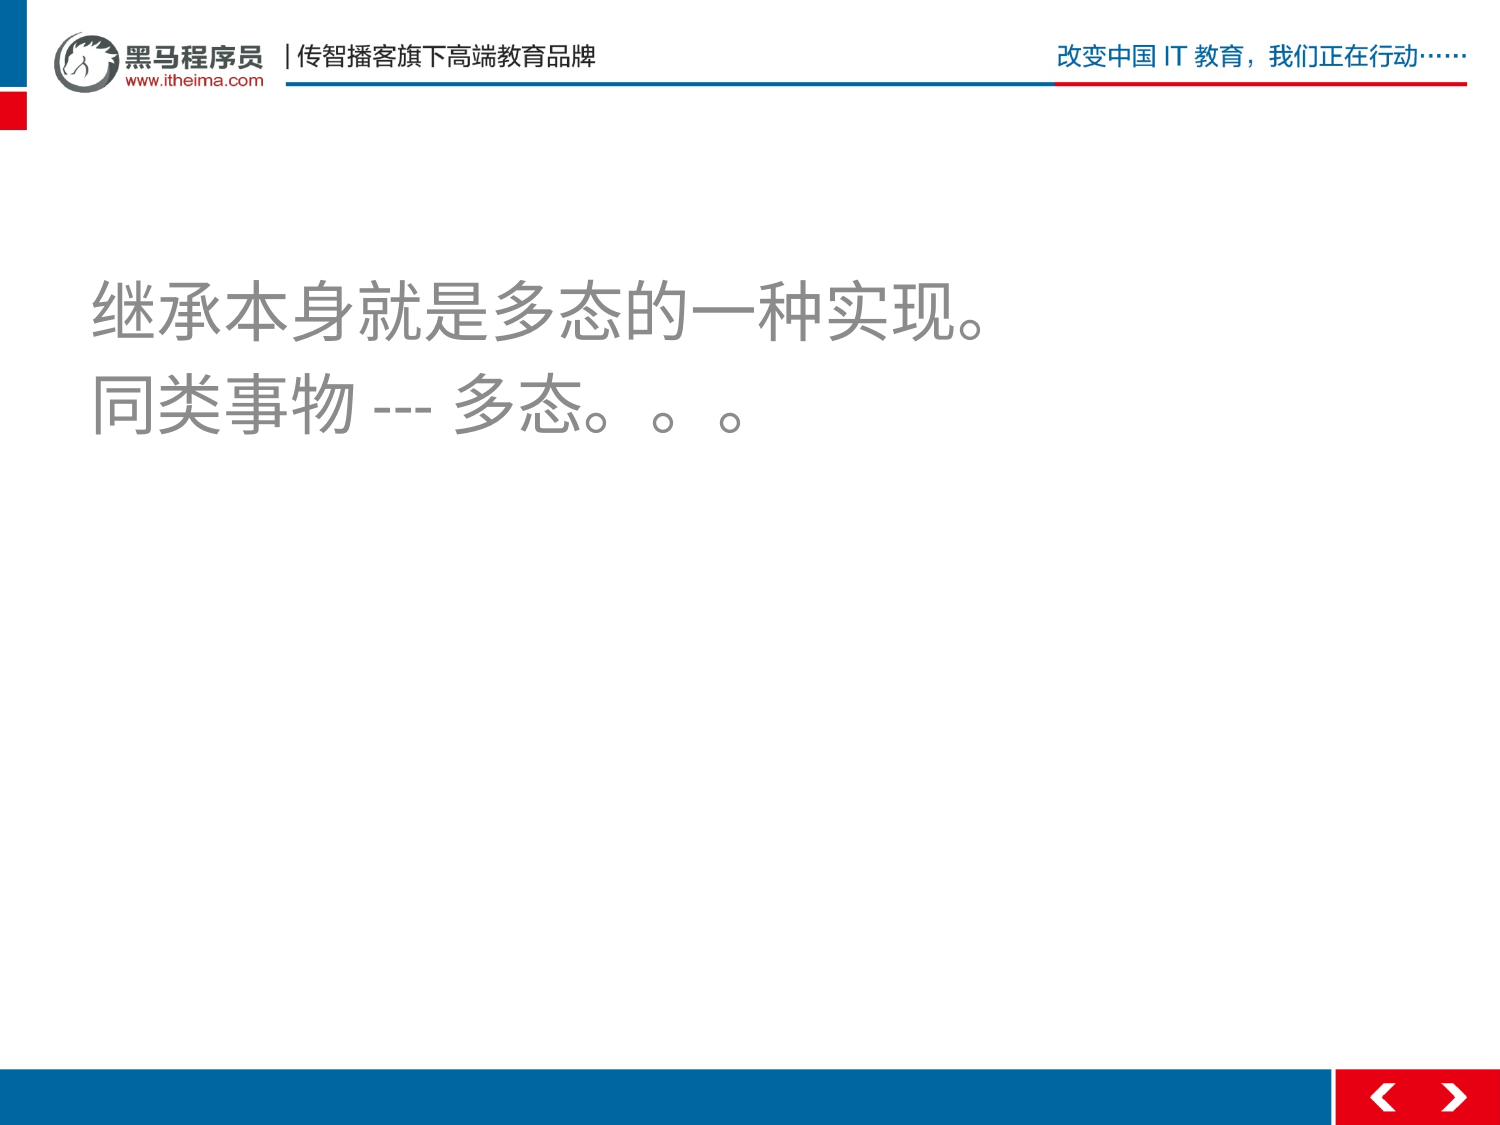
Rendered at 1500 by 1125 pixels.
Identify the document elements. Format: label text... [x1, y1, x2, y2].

picture [0, 0, 1500, 1125]
subtitle 继承本身就是多态的一种实现。 同类事物---多态。。。 [75, 262, 1425, 1005]
